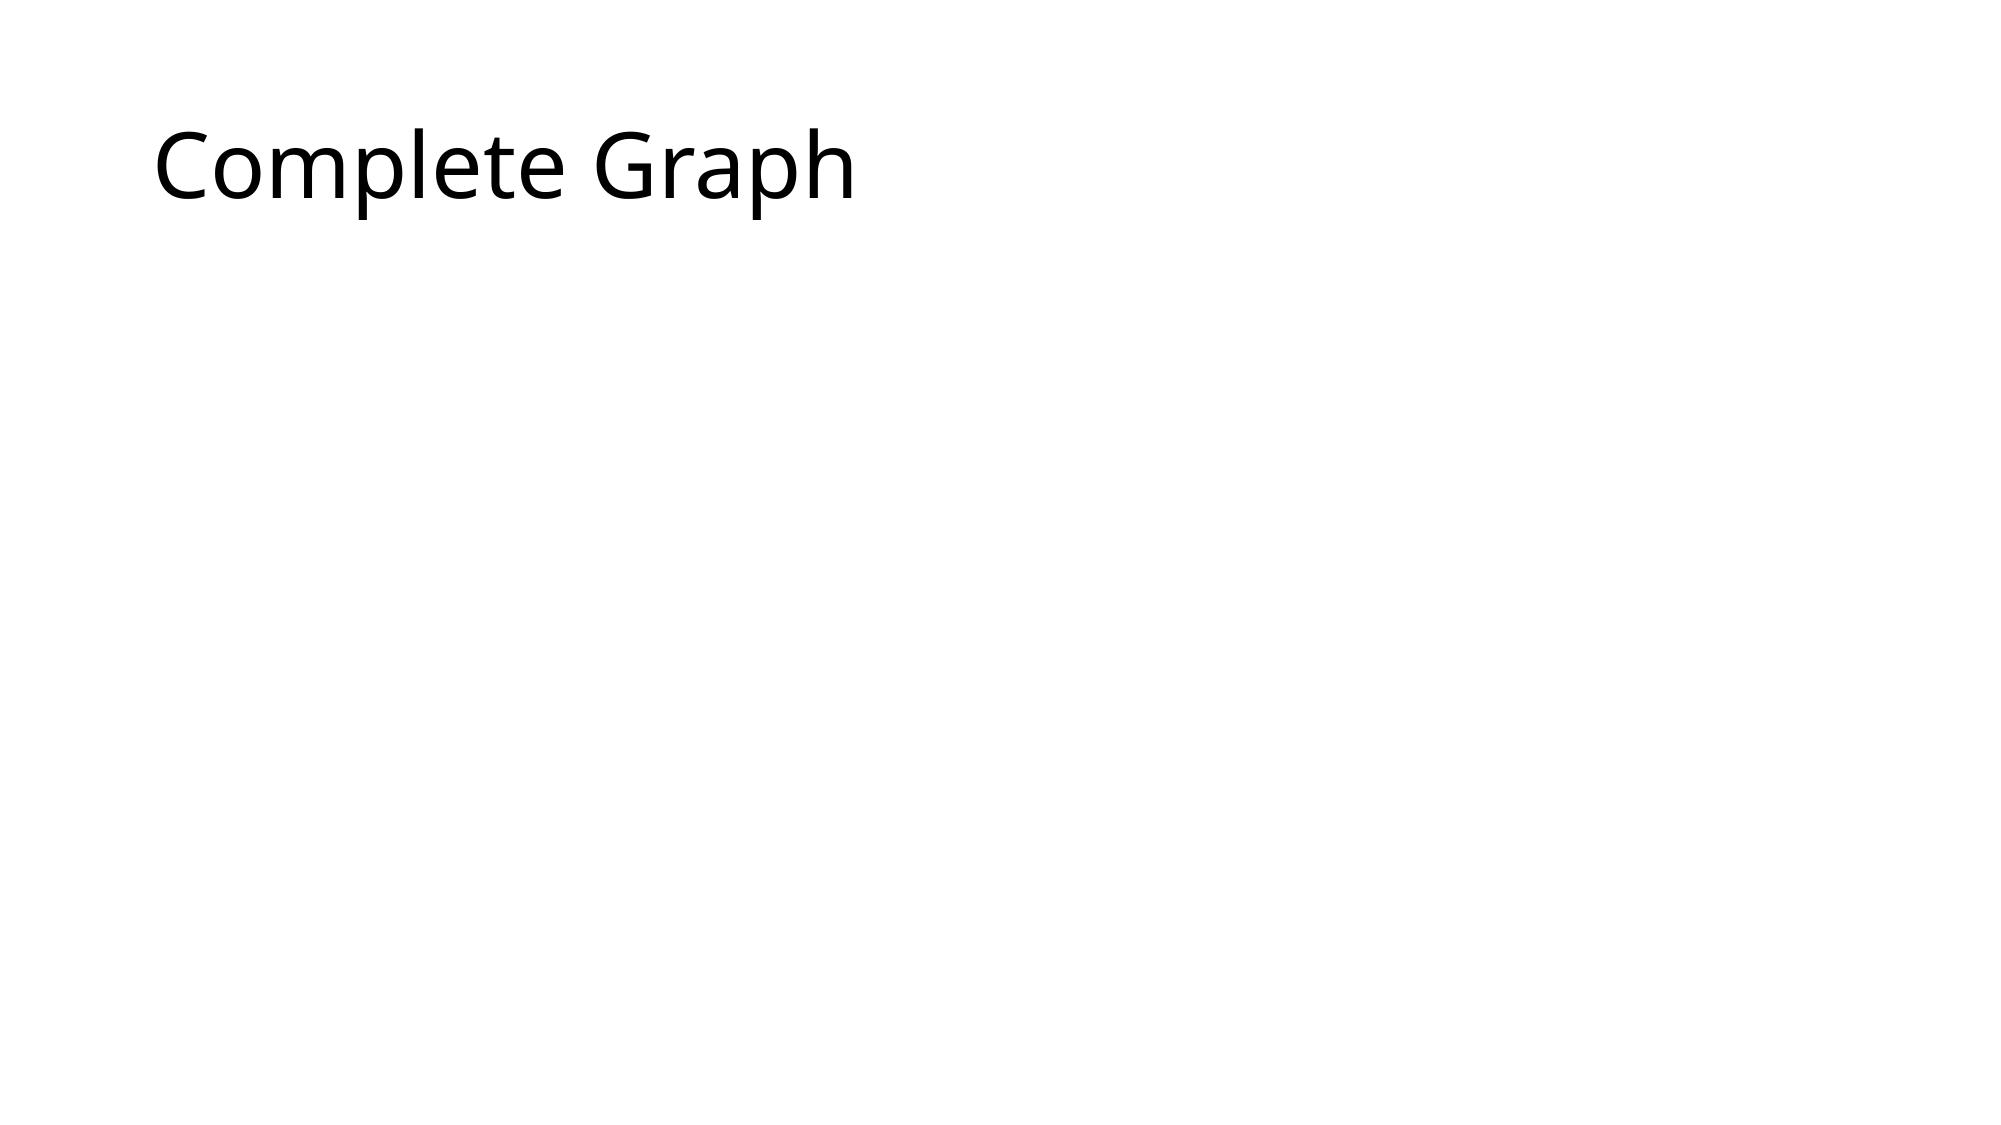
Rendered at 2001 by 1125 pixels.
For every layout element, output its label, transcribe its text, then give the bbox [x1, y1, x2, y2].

title Complete Graph [137, 59, 1863, 278]
